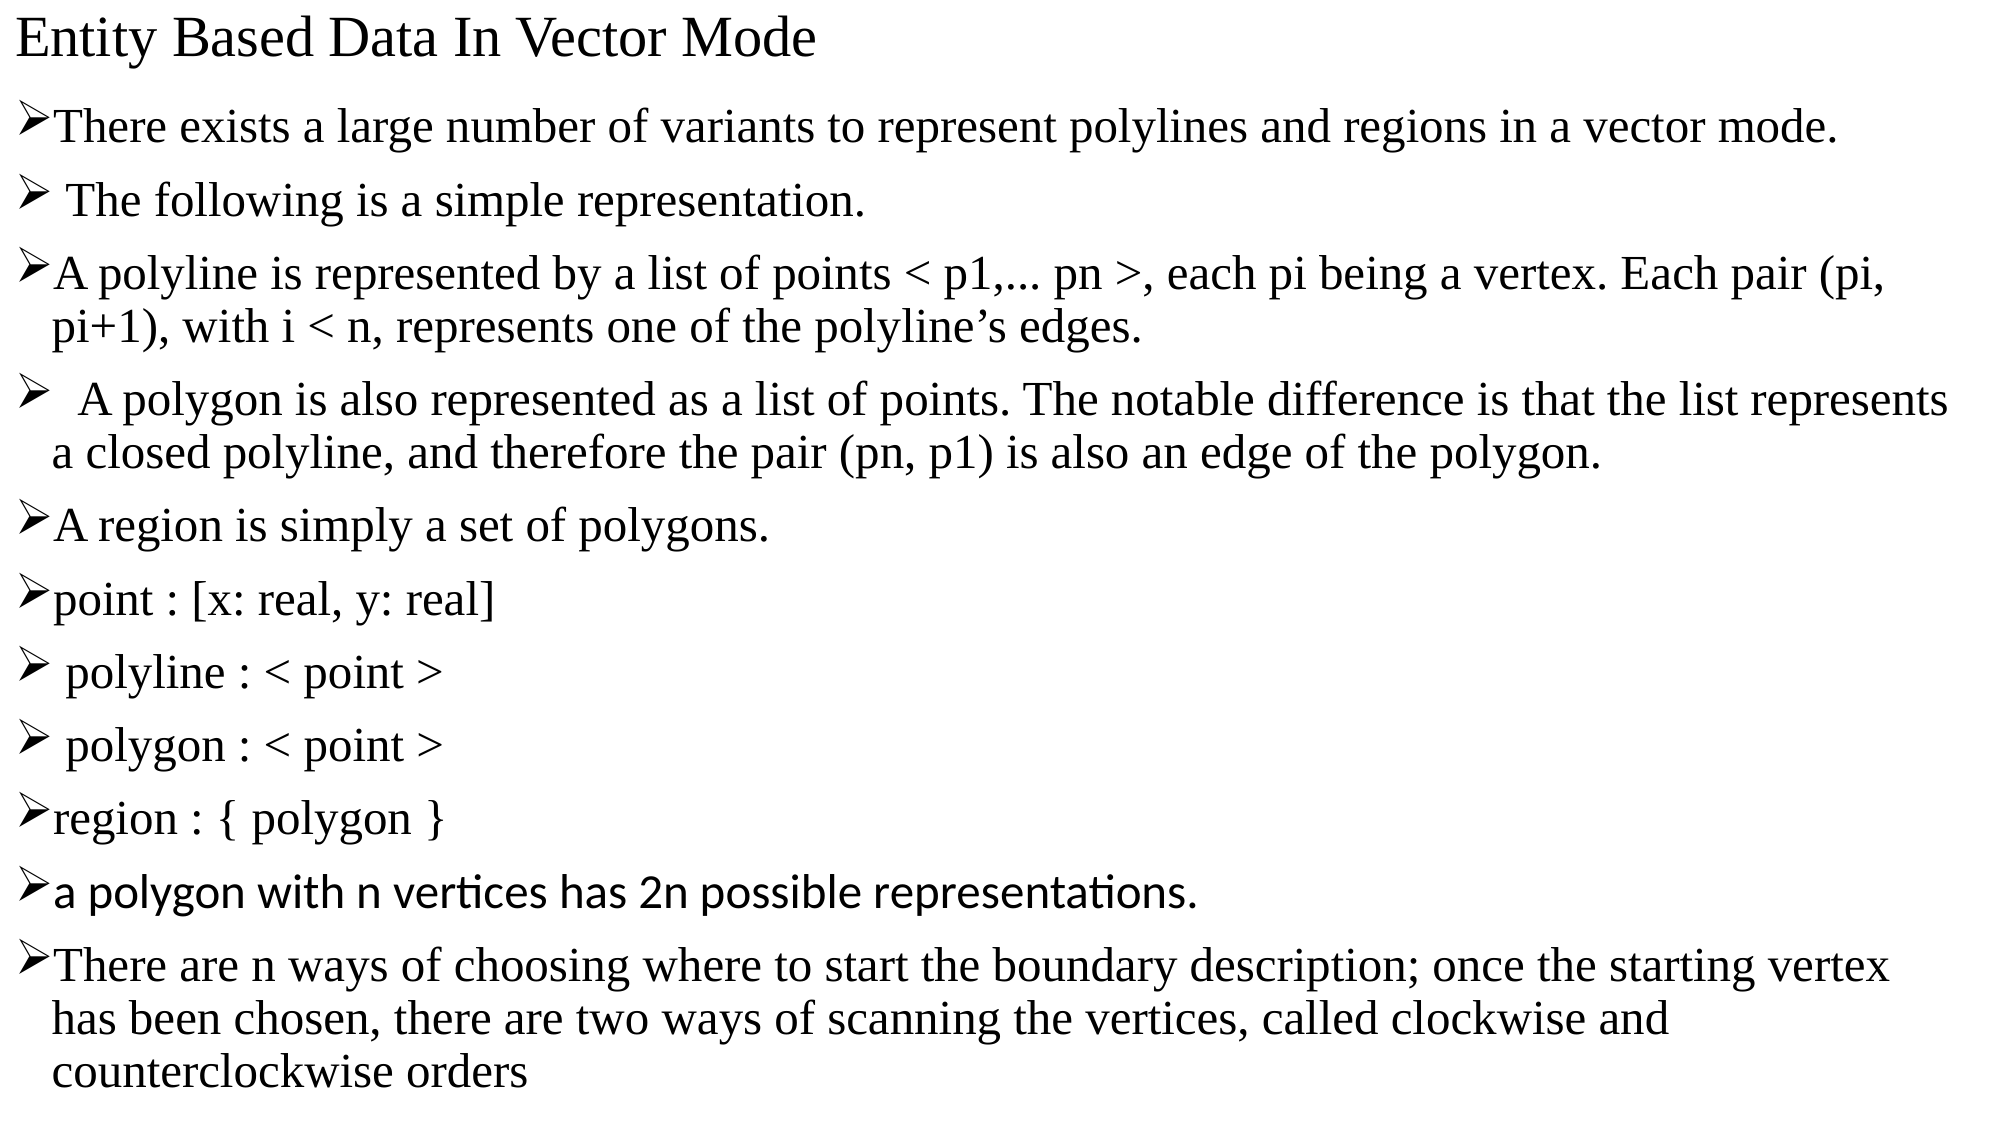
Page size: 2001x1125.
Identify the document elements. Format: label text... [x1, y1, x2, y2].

title Entity Based Data In Vector Mode [0, 0, 2000, 75]
list There exists a large number of variants to represent polylines and regions in a vector mode. The following is a simple representation. A polyline is represented by a list of points < p1,... pn >, each pi being a vertex. Each pair (pi, pi+1), with i < n, represents one of the polyline’s edges. A polygon is also represented as a list of points. The notable difference is that the list represents a closed polyline, and therefore the pair (pn, p1) is also an edge of the polygon. A region is simply a set of polygons. point : [x: real, y: real] polyline : < point > polygon : < point > region : { polygon } a polygon with n vertices has 2n possible representations. There are n ways of choosing where to start the boundary description; once the starting vertex has been chosen, there are two ways of scanning the vertices, called clockwise and counterclockwise orders [0, 93, 1980, 1110]
